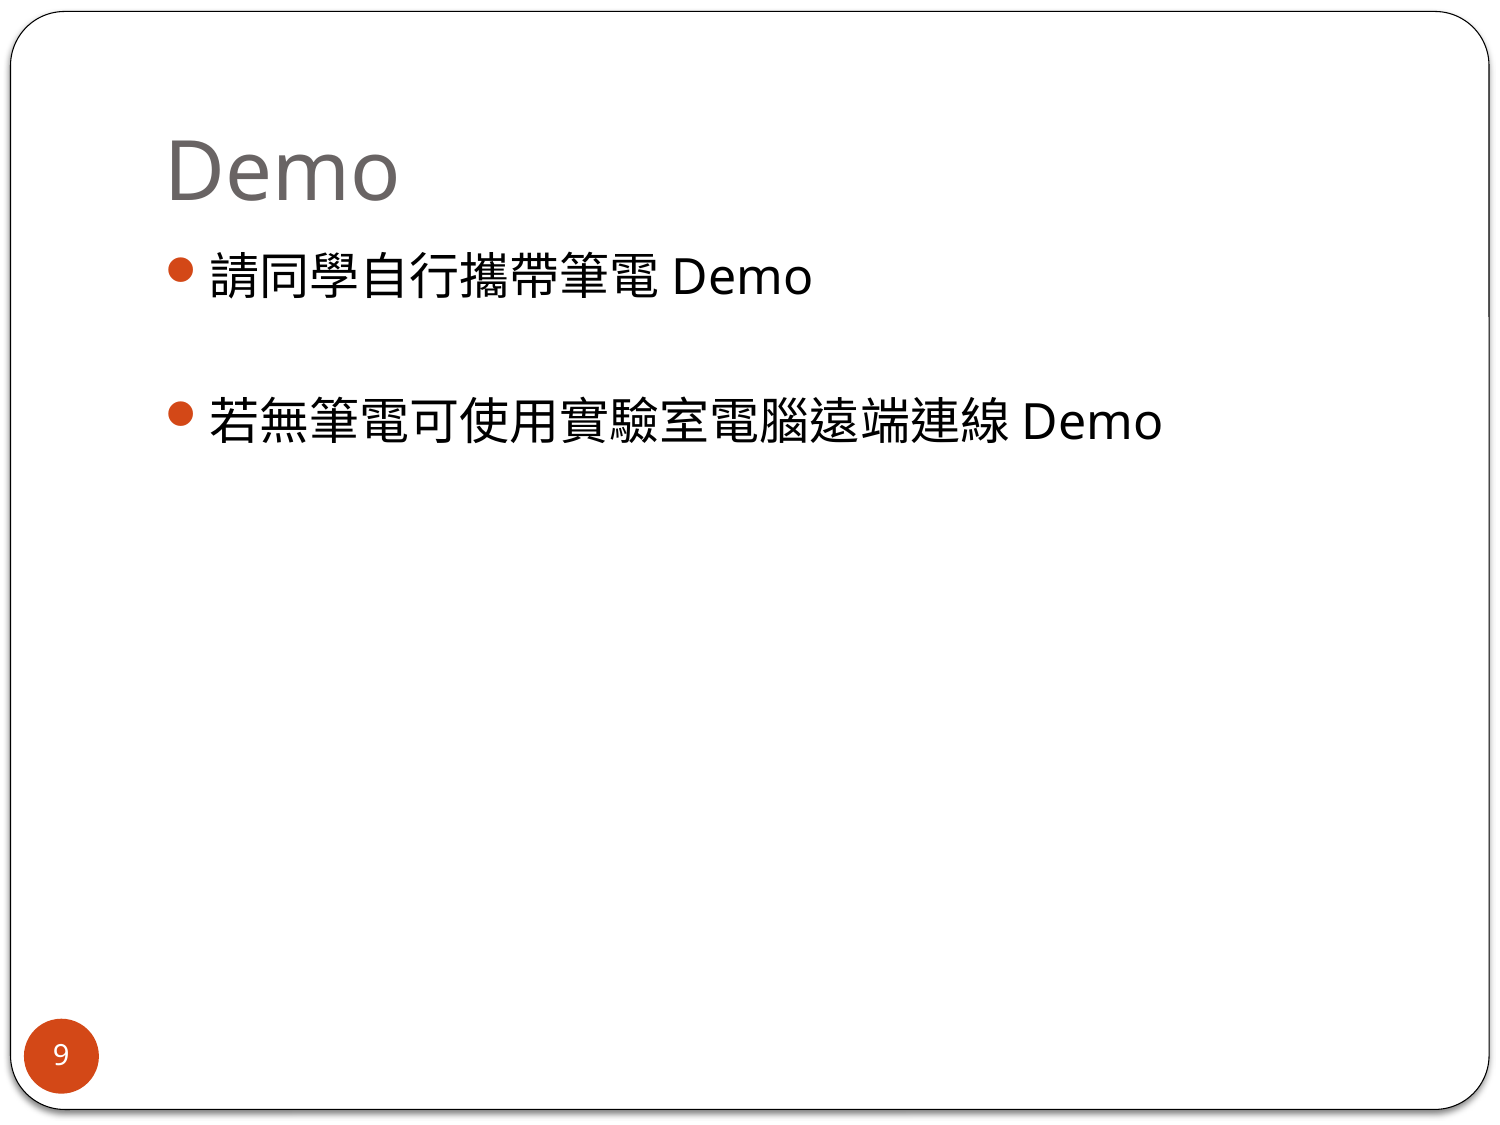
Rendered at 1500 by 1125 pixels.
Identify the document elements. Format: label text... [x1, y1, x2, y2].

title Demo [150, 45, 1425, 233]
slide_number 9 [23, 1018, 99, 1094]
list 請同學自行攜帶筆電Demo 若無筆電可使用實驗室電腦遠端連線Demo [150, 237, 1425, 988]
